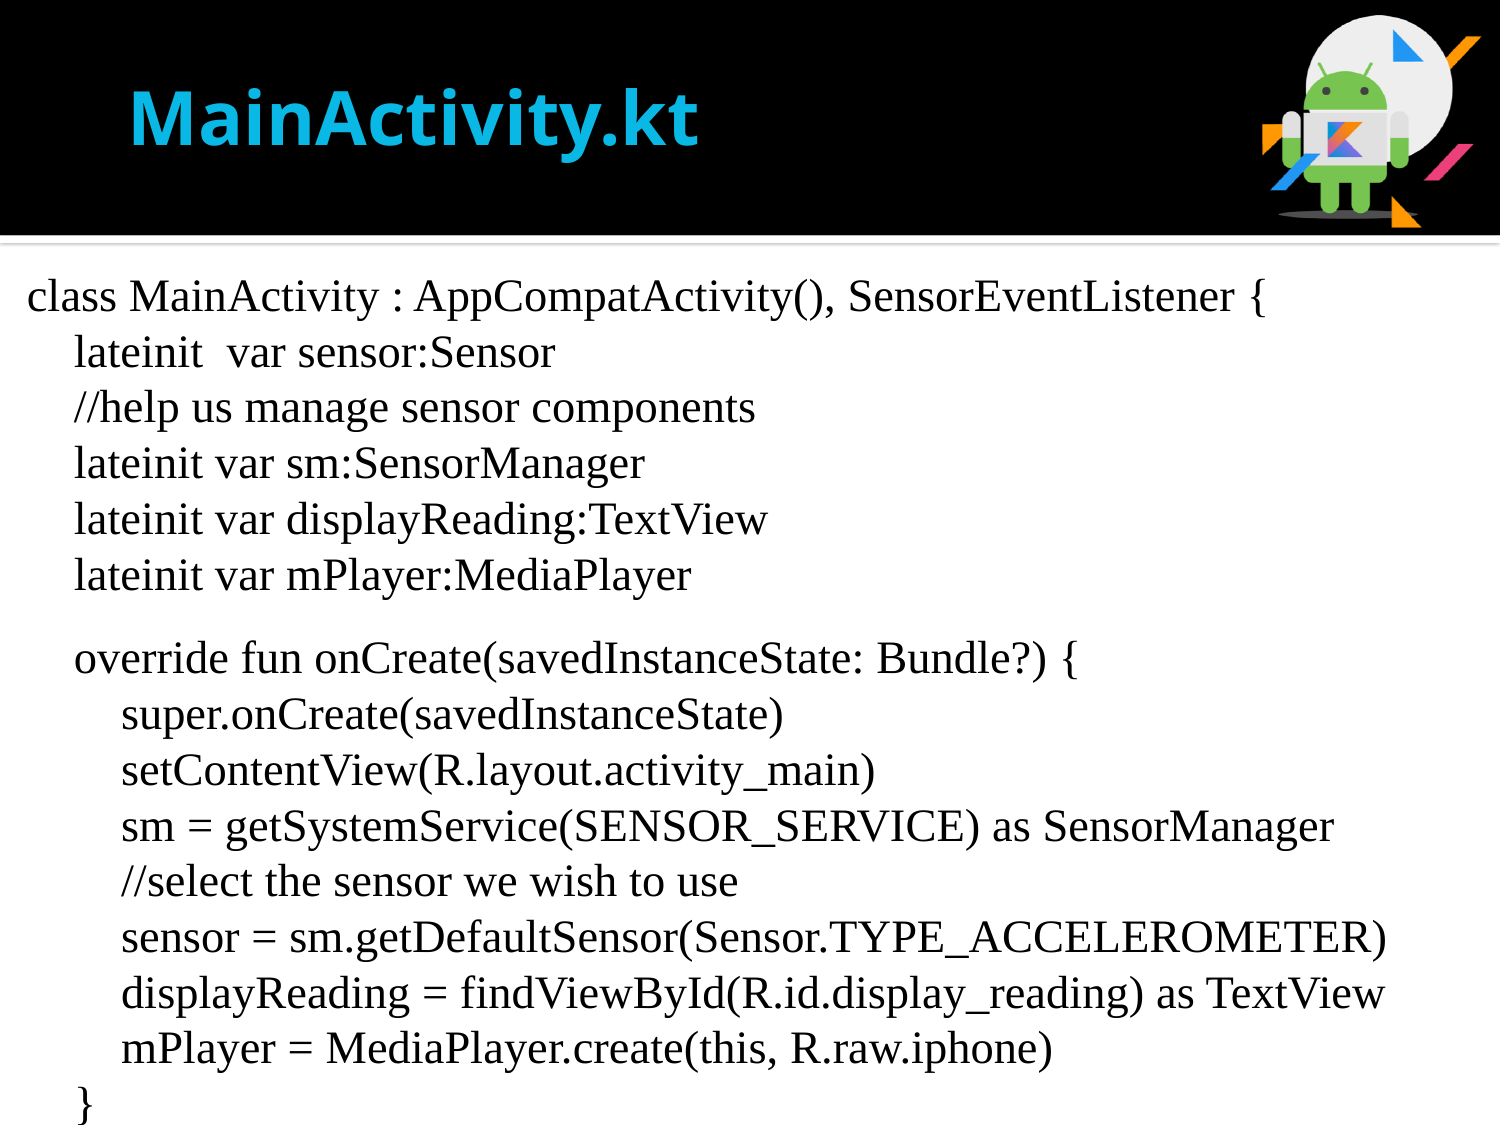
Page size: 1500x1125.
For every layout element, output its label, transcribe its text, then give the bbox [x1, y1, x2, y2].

picture [1262, 15, 1482, 228]
title MainActivity.kt [112, 62, 1256, 169]
list class MainActivity : AppCompatActivity(), SensorEventListener { lateinit var sensor:Sensor //help us manage sensor components lateinit var sm:SensorManager lateinit var displayReading:TextView lateinit var mPlayer:MediaPlayer override fun onCreate(savedInstanceState: Bundle?) { super.onCreate(savedInstanceState) setContentView(R.layout.activity_main) sm = getSystemService(SENSOR_SERVICE) as SensorManager //select the sensor we wish to use sensor = sm.getDefaultSensor(Sensor.TYPE_ACCELEROMETER) displayReading = findViewById(R.id.display_reading) as TextView mPlayer = MediaPlayer.create(this, R.raw.iphone) } [17, 249, 1482, 1125]
